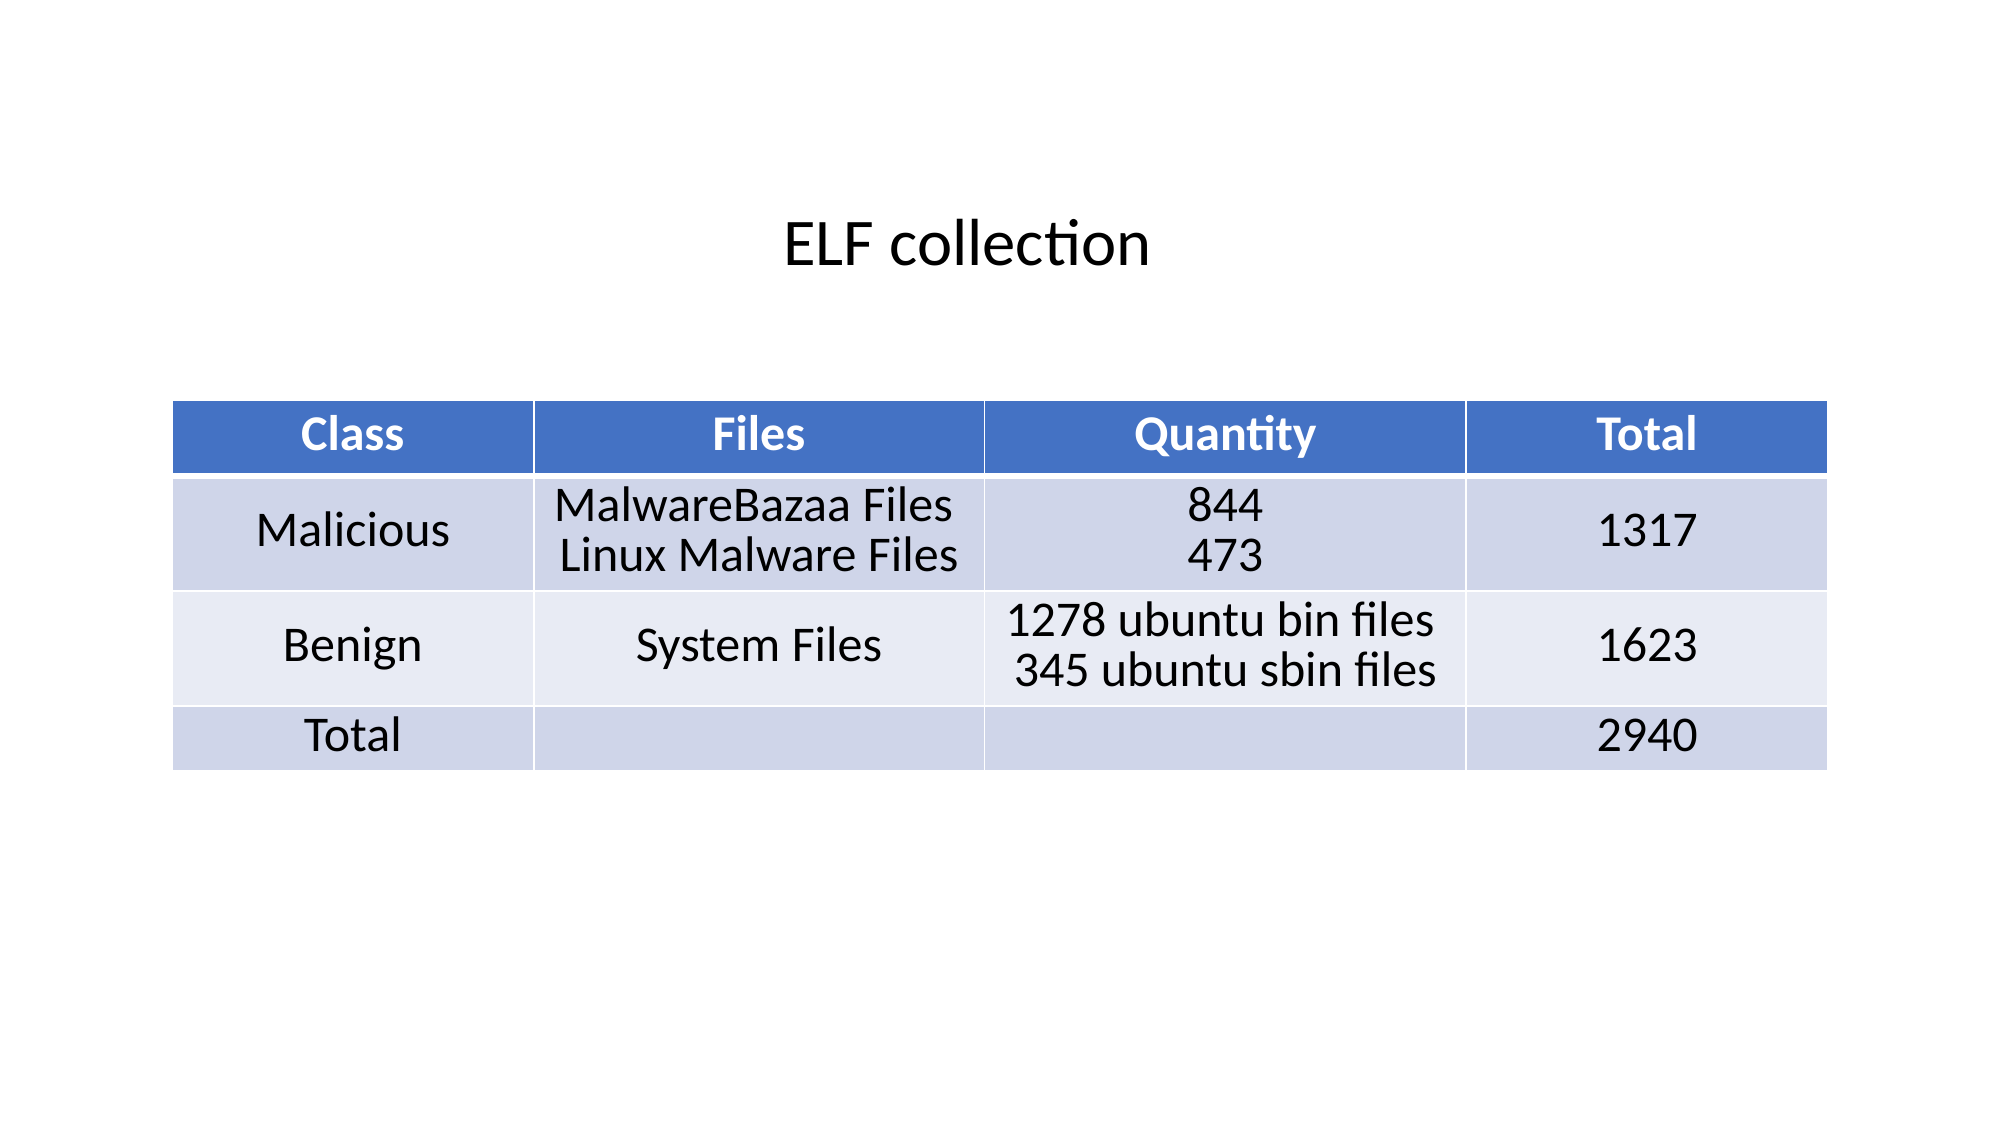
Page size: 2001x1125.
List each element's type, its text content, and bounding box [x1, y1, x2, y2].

table_cell 1623 [1467, 592, 1827, 705]
table_cell 1317 [1467, 479, 1827, 590]
table_cell 2940 [1467, 707, 1827, 770]
table_cell Malicious [173, 479, 533, 590]
table_header Files [535, 401, 984, 473]
table_header Total [1467, 401, 1827, 473]
table_cell 844 473 [985, 479, 1465, 590]
table_cell [985, 707, 1465, 770]
table_cell [535, 707, 984, 770]
table_header Quantity [985, 401, 1465, 473]
table_header Class [173, 401, 533, 473]
table_cell Total [173, 707, 533, 770]
table_cell Benign [173, 592, 533, 705]
text_box ELF collection [768, 191, 1182, 287]
table_cell 1278 ubuntu bin files 345 ubuntu sbin files [985, 592, 1465, 705]
table_cell System Files [535, 592, 984, 705]
table_cell MalwareBazaa Files Linux Malware Files [535, 479, 984, 590]
